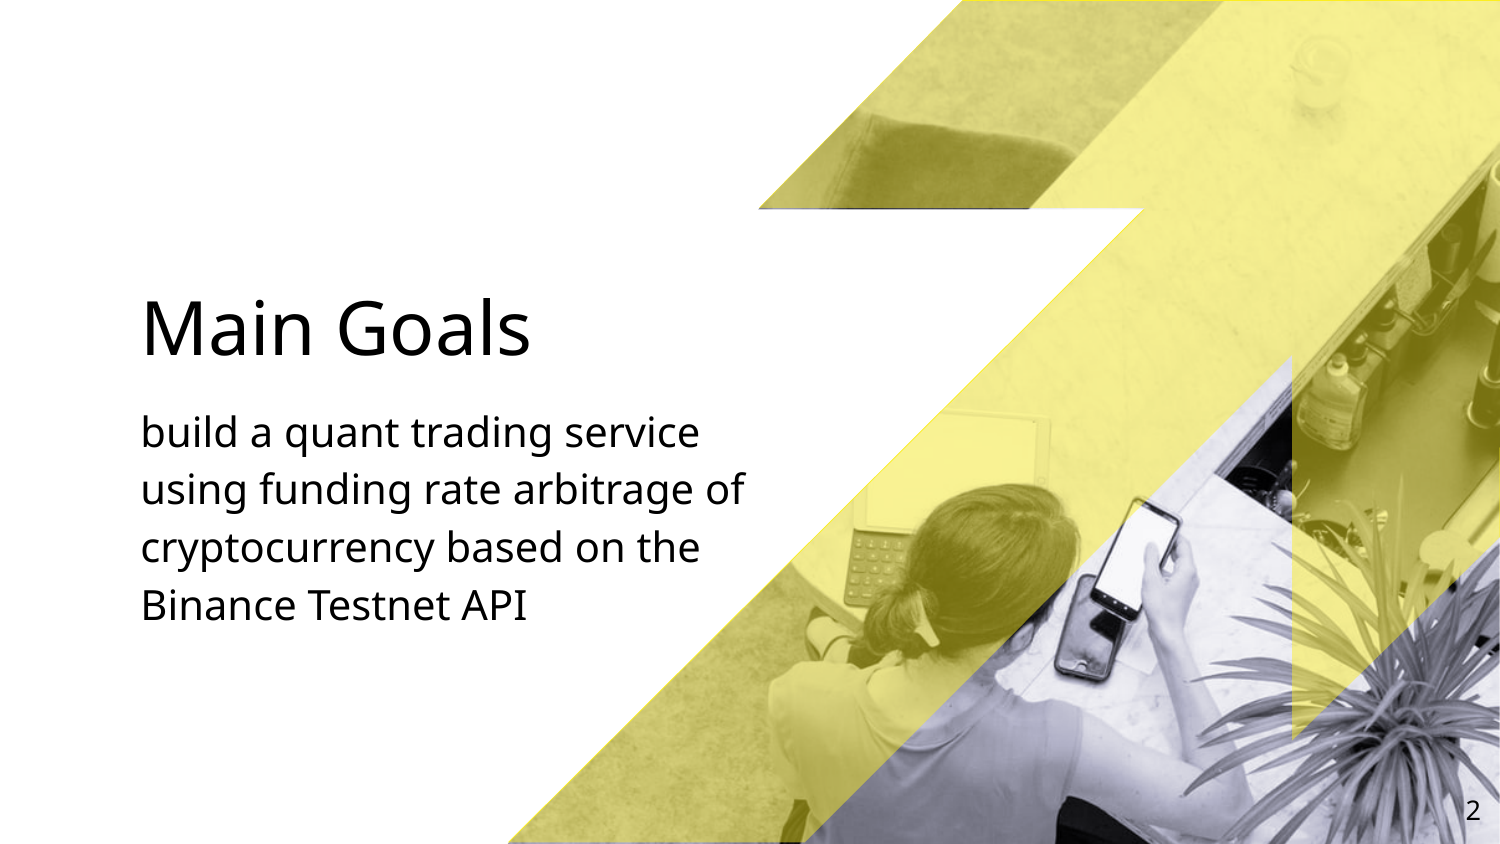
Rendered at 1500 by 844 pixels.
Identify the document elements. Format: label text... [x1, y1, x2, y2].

picture [506, 0, 1500, 844]
title Main Goals [140, 289, 501, 373]
list build a quant trading service using funding rate arbitrage of cryptocurrency based on the Binance Testnet API [140, 398, 501, 708]
